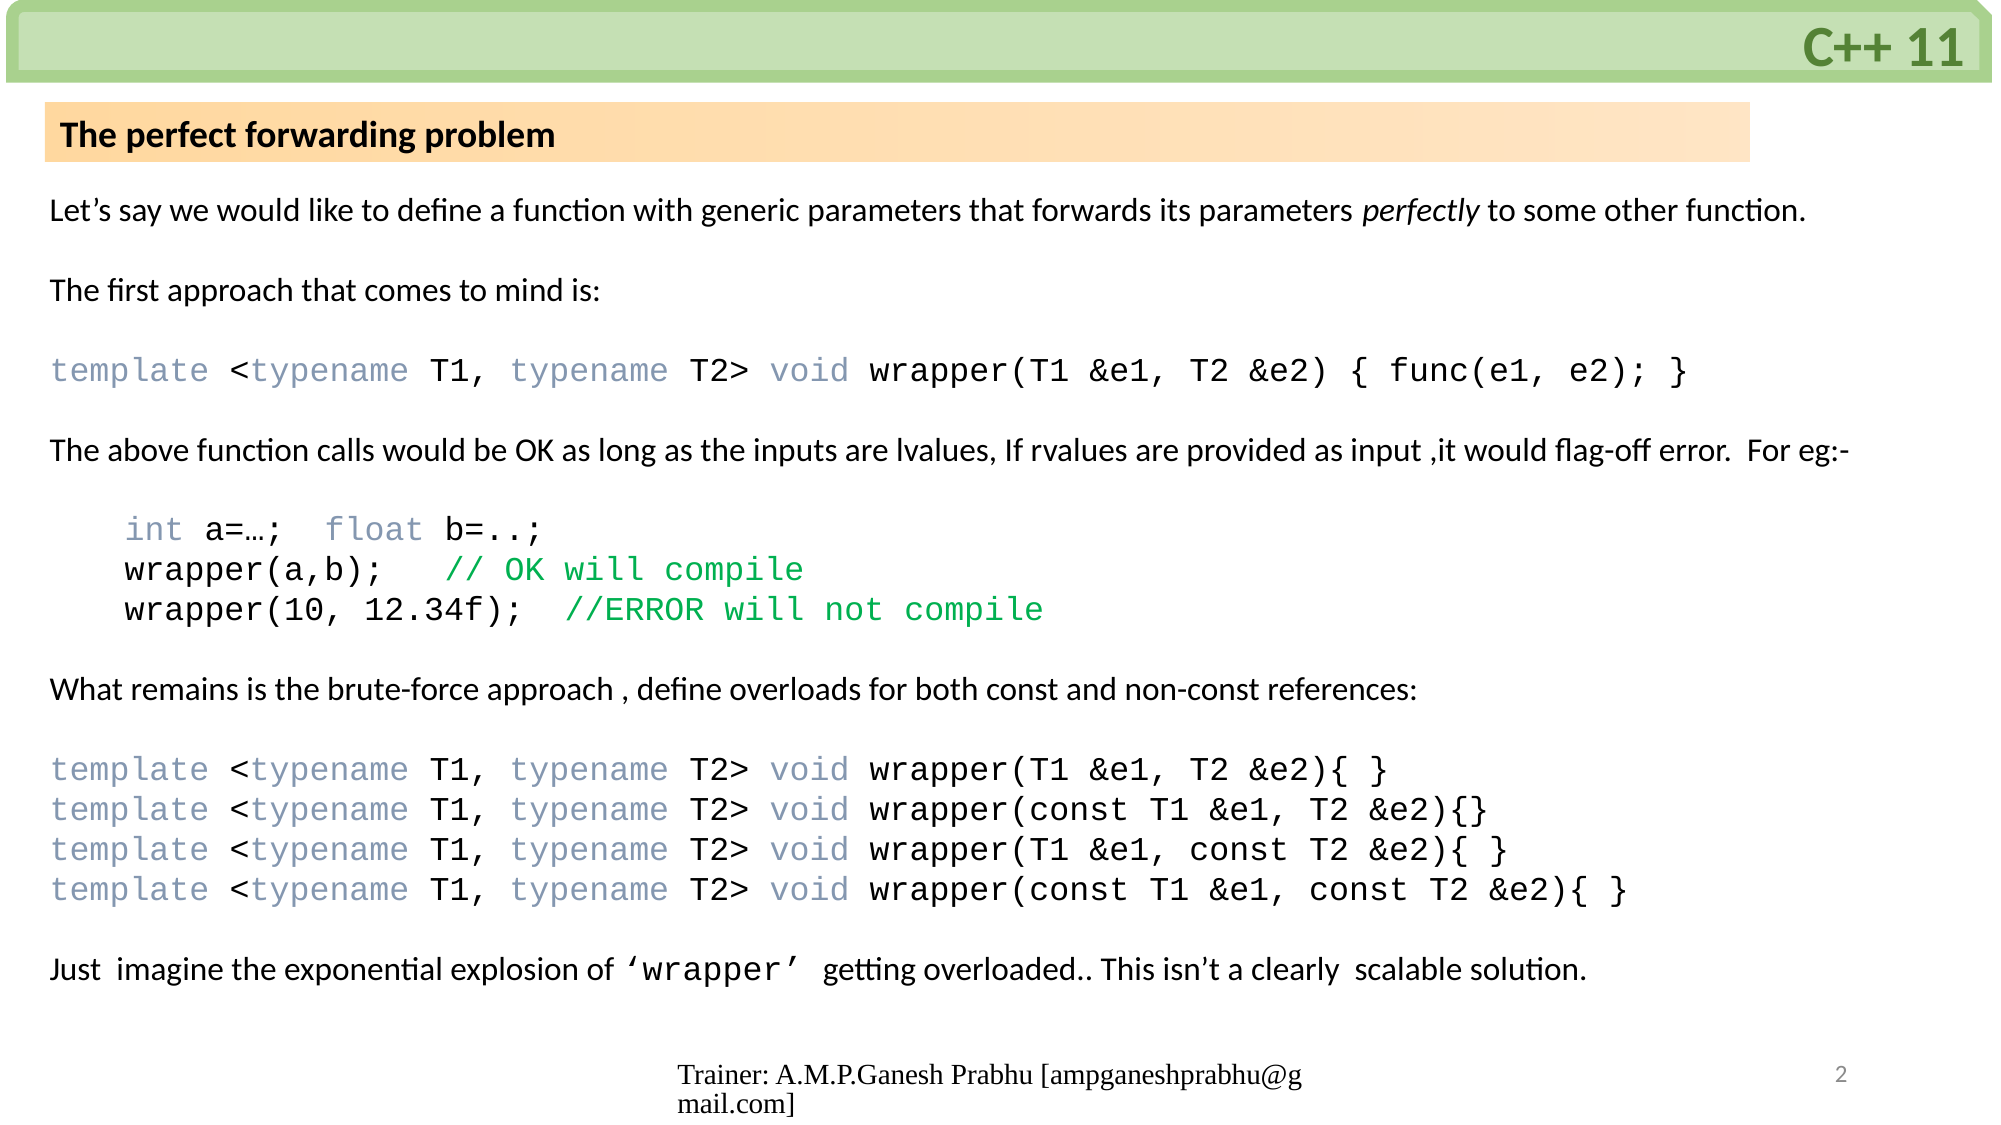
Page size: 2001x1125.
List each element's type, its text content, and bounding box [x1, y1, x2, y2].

slide_number 2 [1412, 1042, 1863, 1103]
text_box Let’s say we would like to define a function with generic parameters that forwards its parameters perfectly to some other function. The first approach that comes to mind is: template <typename T1, typename T2> void wrapper(T1 &e1, T2 &e2) { func(e1, e2); } The above function calls would be OK as long as the inputs are lvalues, If rvalues are provided as input ,it would flag-off error. For eg:- int a=…; float b=..; wrapper(a,b); // OK will compile wrapper(10, 12.34f); //ERROR will not compile What remains is the brute-force approach , define overloads for both const and non-const references: template <typename T1, typename T2> void wrapper(T1 &e1, T2 &e2){ } template <typename T1, typename T2> void wrapper(const T1 &e1, T2 &e2){} template <typename T1, typename T2> void wrapper(T1 &e1, const T2 &e2){ } template <typename T1, typename T2> void wrapper(const T1 &e1, const T2 &e2){ } Just imagine the exponential explosion of ‘wrapper’ getting overloaded.. This isn’t a clearly scalable solution. [34, 180, 1964, 994]
text_box C++ 11 [11, 4, 1987, 78]
footer Trainer: A.M.P.Ganesh Prabhu [ampganeshprabhu@gmail.com] [662, 1042, 1338, 1103]
text_box The perfect forwarding problem [44, 102, 1750, 162]
